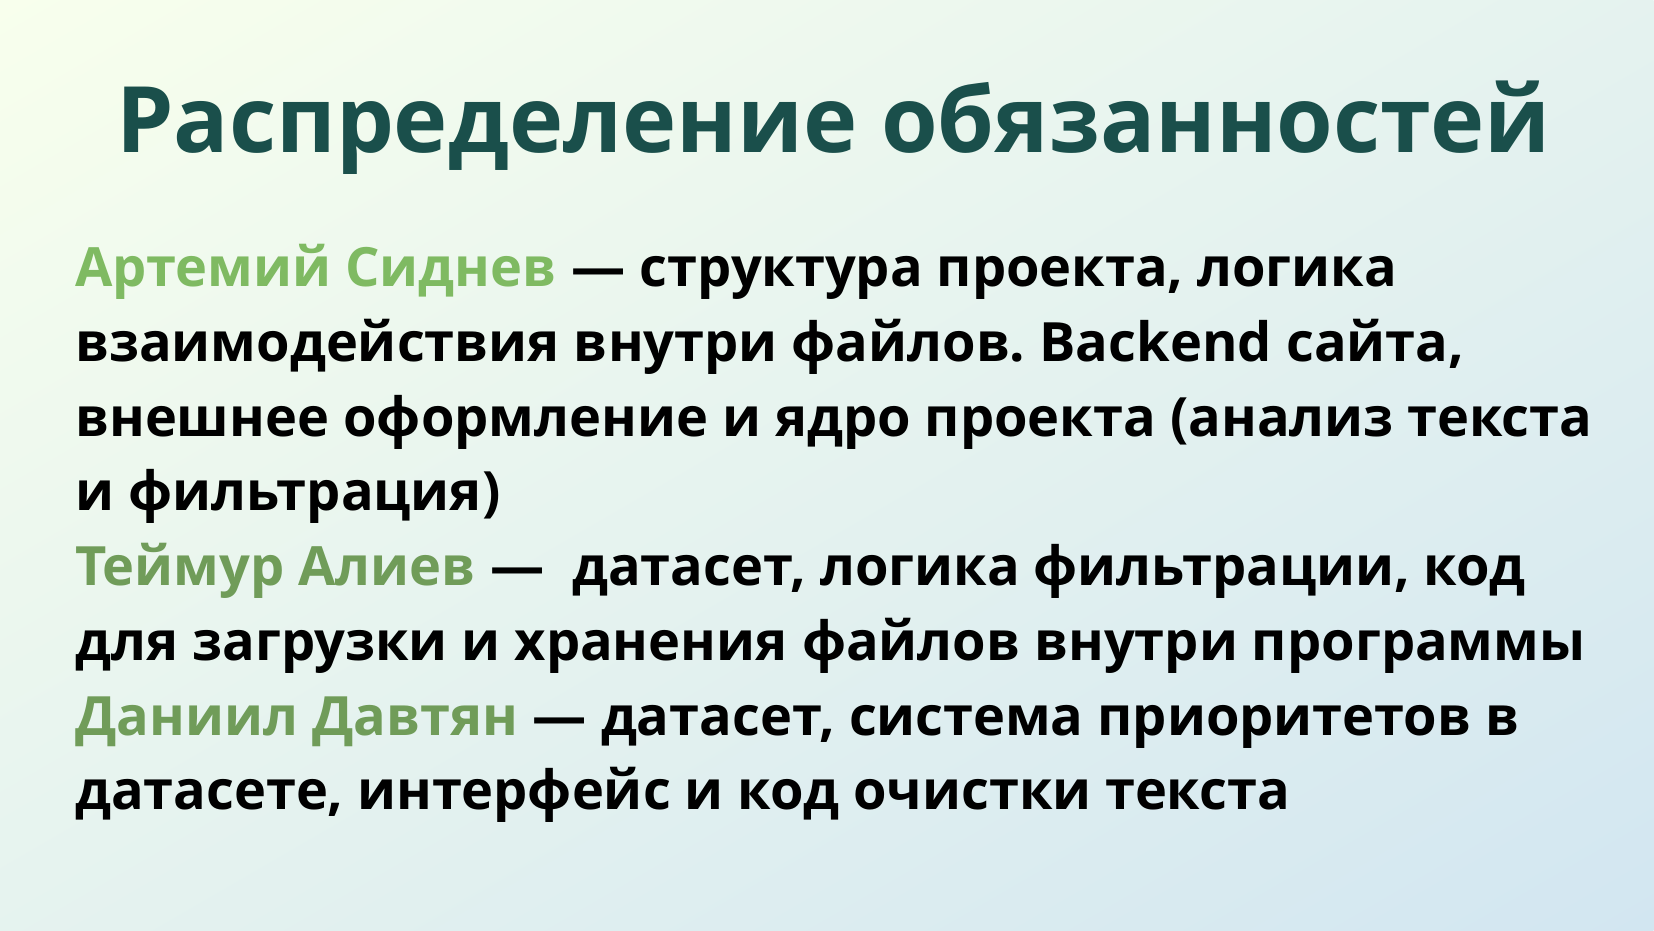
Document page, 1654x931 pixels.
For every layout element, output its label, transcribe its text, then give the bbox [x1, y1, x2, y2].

text_box Артемий Сиднев — структура проекта, логика взаимодействия внутри файлов. Backend сайта, внешнее оформление и ядро проекта (анализ текста и фильтрация) Теймур Алиев — датасет, логика фильтрации, код для загрузки и хранения файлов внутри программы Даниил Давтян — датасет, система приоритетов в датасете, интерфейс и код очистки текста [60, 150, 1624, 920]
title Распределение обязанностей [0, 0, 1654, 246]
